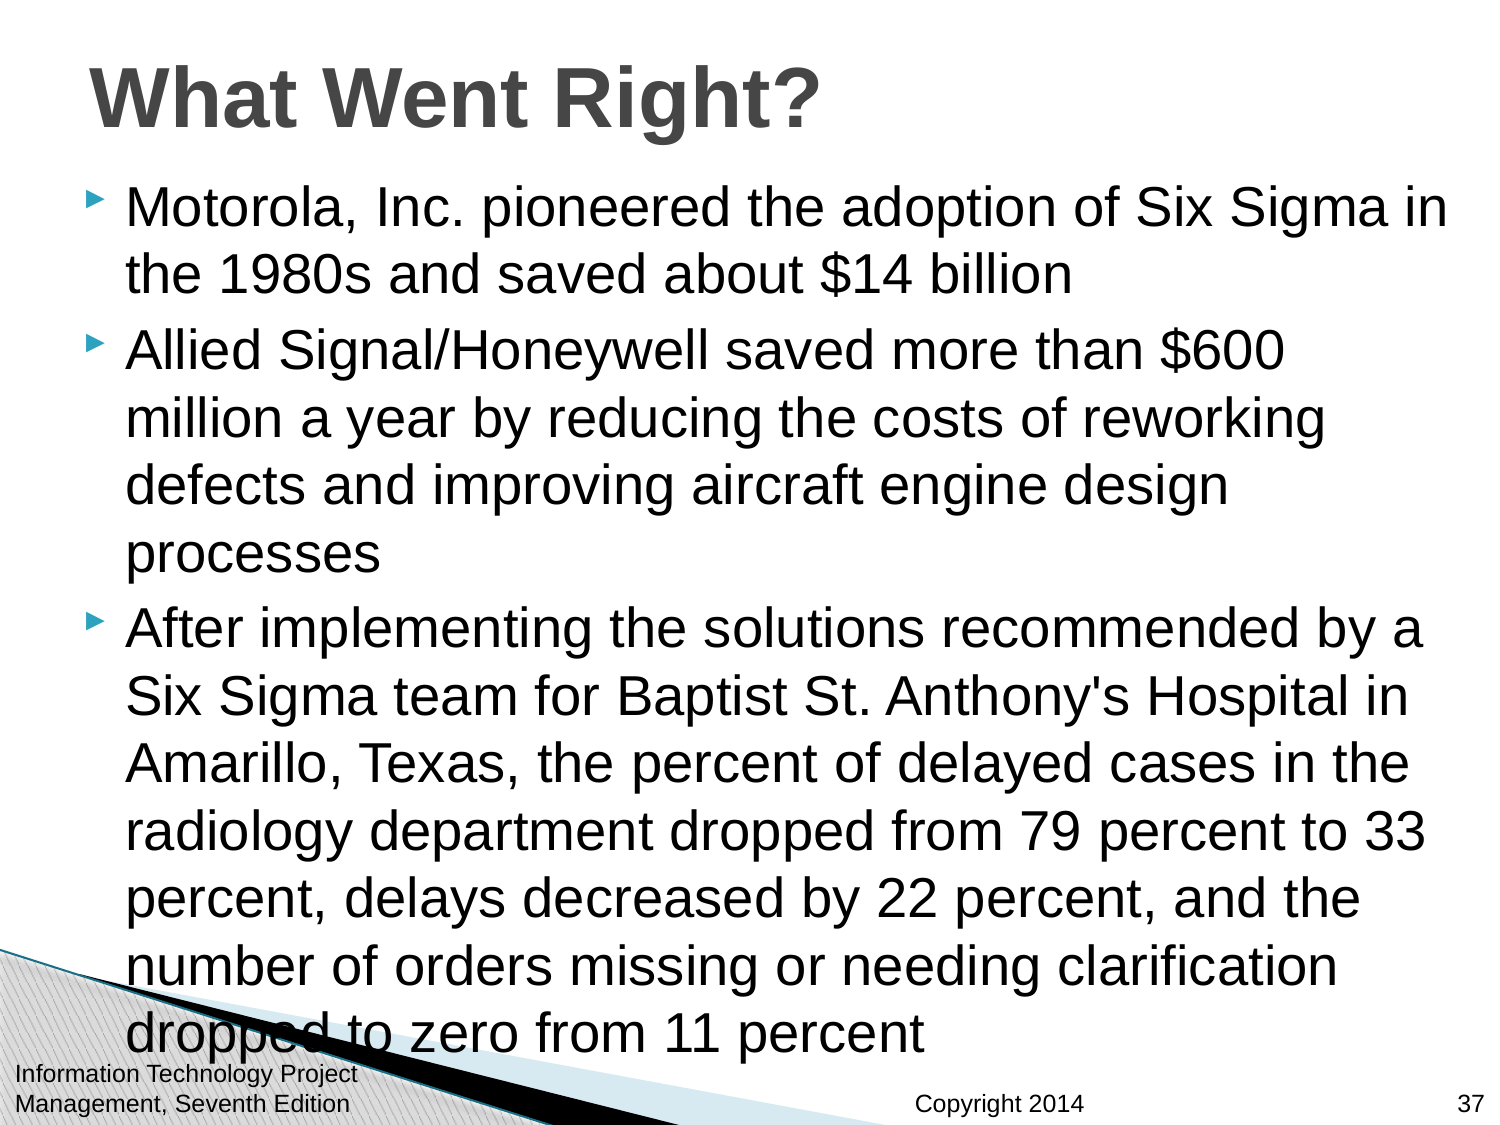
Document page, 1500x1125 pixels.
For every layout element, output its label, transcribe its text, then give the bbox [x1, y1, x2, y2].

list Motorola, Inc. pioneered the adoption of Six Sigma in the 1980s and saved about $14 billion Allied Signal/Honeywell saved more than $600 million a year by reducing the costs of reworking defects and improving aircraft engine design processes After implementing the solutions recommended by a Six Sigma team for Baptist St. Anthony's Hospital in Amarillo, Texas, the percent of delayed cases in the radiology department dropped from 79 percent to 33 percent, delays decreased by 22 percent, and the number of orders missing or needing clarification dropped to zero from 11 percent [49, 162, 1476, 906]
footer Information Technology Project Management, Seventh Edition [0, 1065, 425, 1125]
title What Went Right? [75, 0, 1425, 188]
slide_number 37 [1408, 1065, 1500, 1125]
